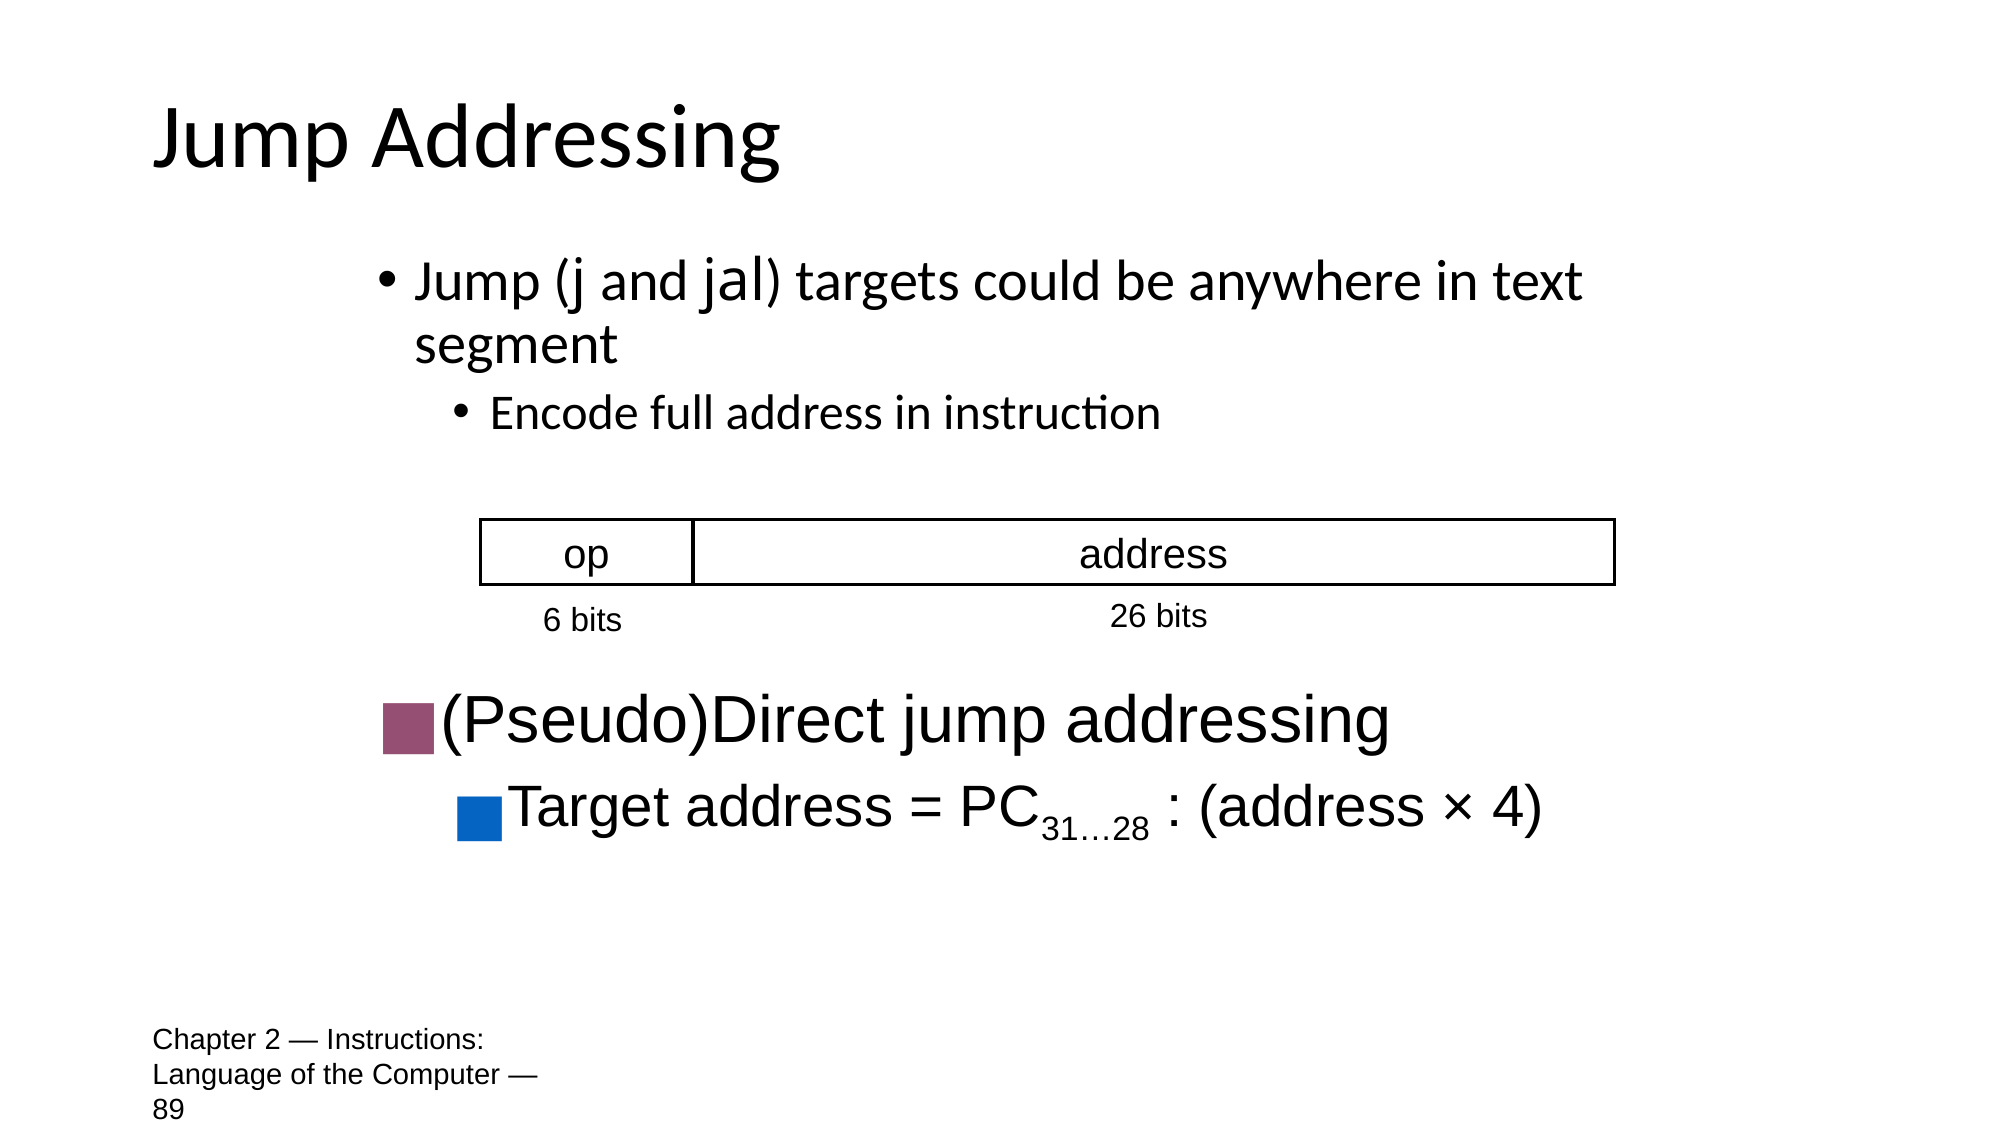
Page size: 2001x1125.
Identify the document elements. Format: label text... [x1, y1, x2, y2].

title Jump Addressing [137, 59, 1863, 215]
list Jump (j and jal) targets could be anywhere in text segment Encode full address in instruction [362, 242, 1719, 546]
footer Chapter 2 — Instructions: Language of the Computer — ‹#› [137, 1042, 588, 1103]
text_box (Pseudo)Direct jump addressing Target address = PC31…28 : (address × 4) [362, 668, 1638, 945]
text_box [479, 518, 1615, 647]
